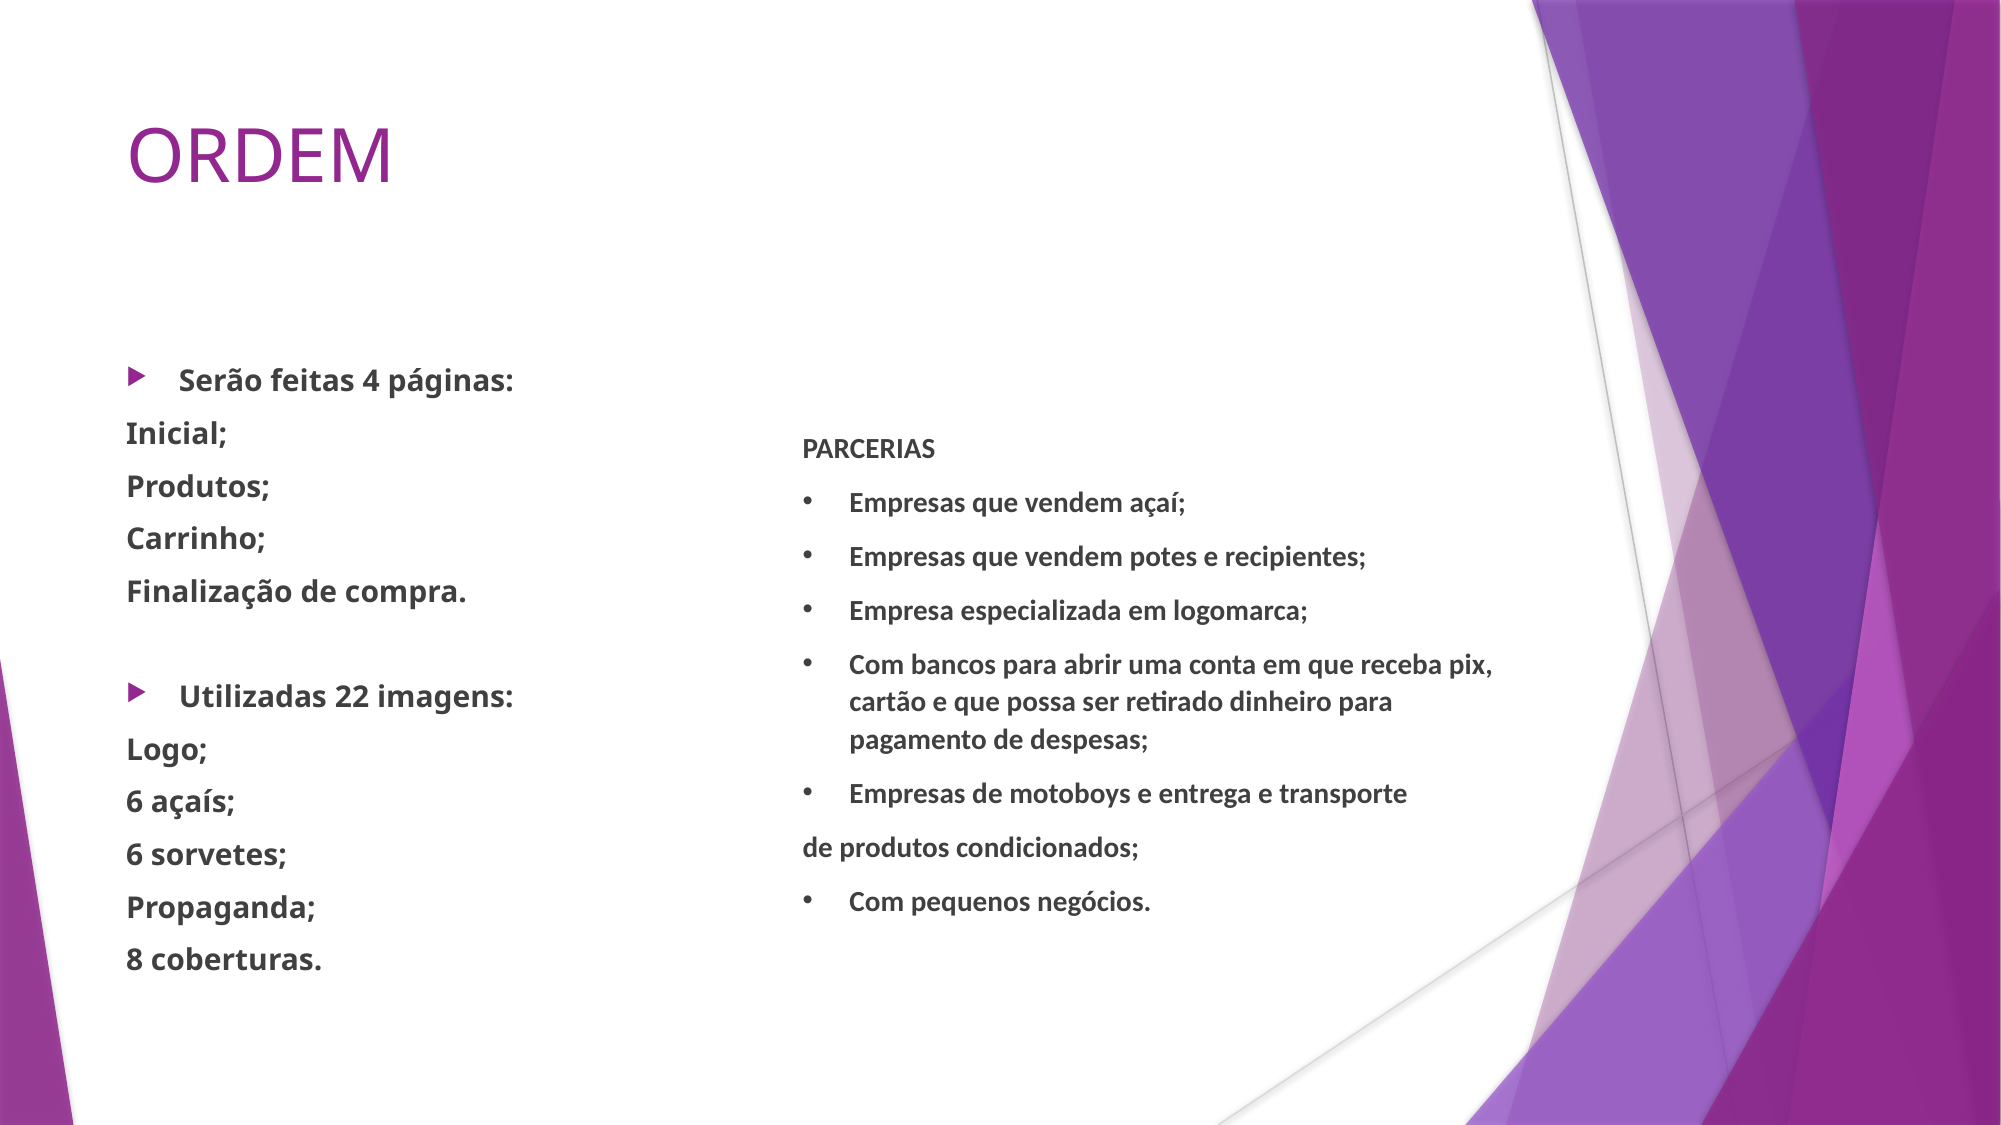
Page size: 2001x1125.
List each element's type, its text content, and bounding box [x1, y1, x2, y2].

list Serão feitas 4 páginas: Inicial; Produtos; Carrinho; Finalização de compra. Utilizadas 22 imagens: Logo; 6 açaís; 6 sorvetes; Propaganda; 8 coberturas. [111, 354, 1522, 992]
text_box PARCERIAS Empresas que vendem açaí; Empresas que vendem potes e recipientes; Empresa especializada em logomarca; Com bancos para abrir uma conta em que receba pix, cartão e que possa ser retirado dinheiro para pagamento de despesas; Empresas de motoboys e entrega e transporte de produtos condicionados; Com pequenos negócios. [787, 419, 1544, 977]
title ORDEM [111, 99, 1522, 317]
